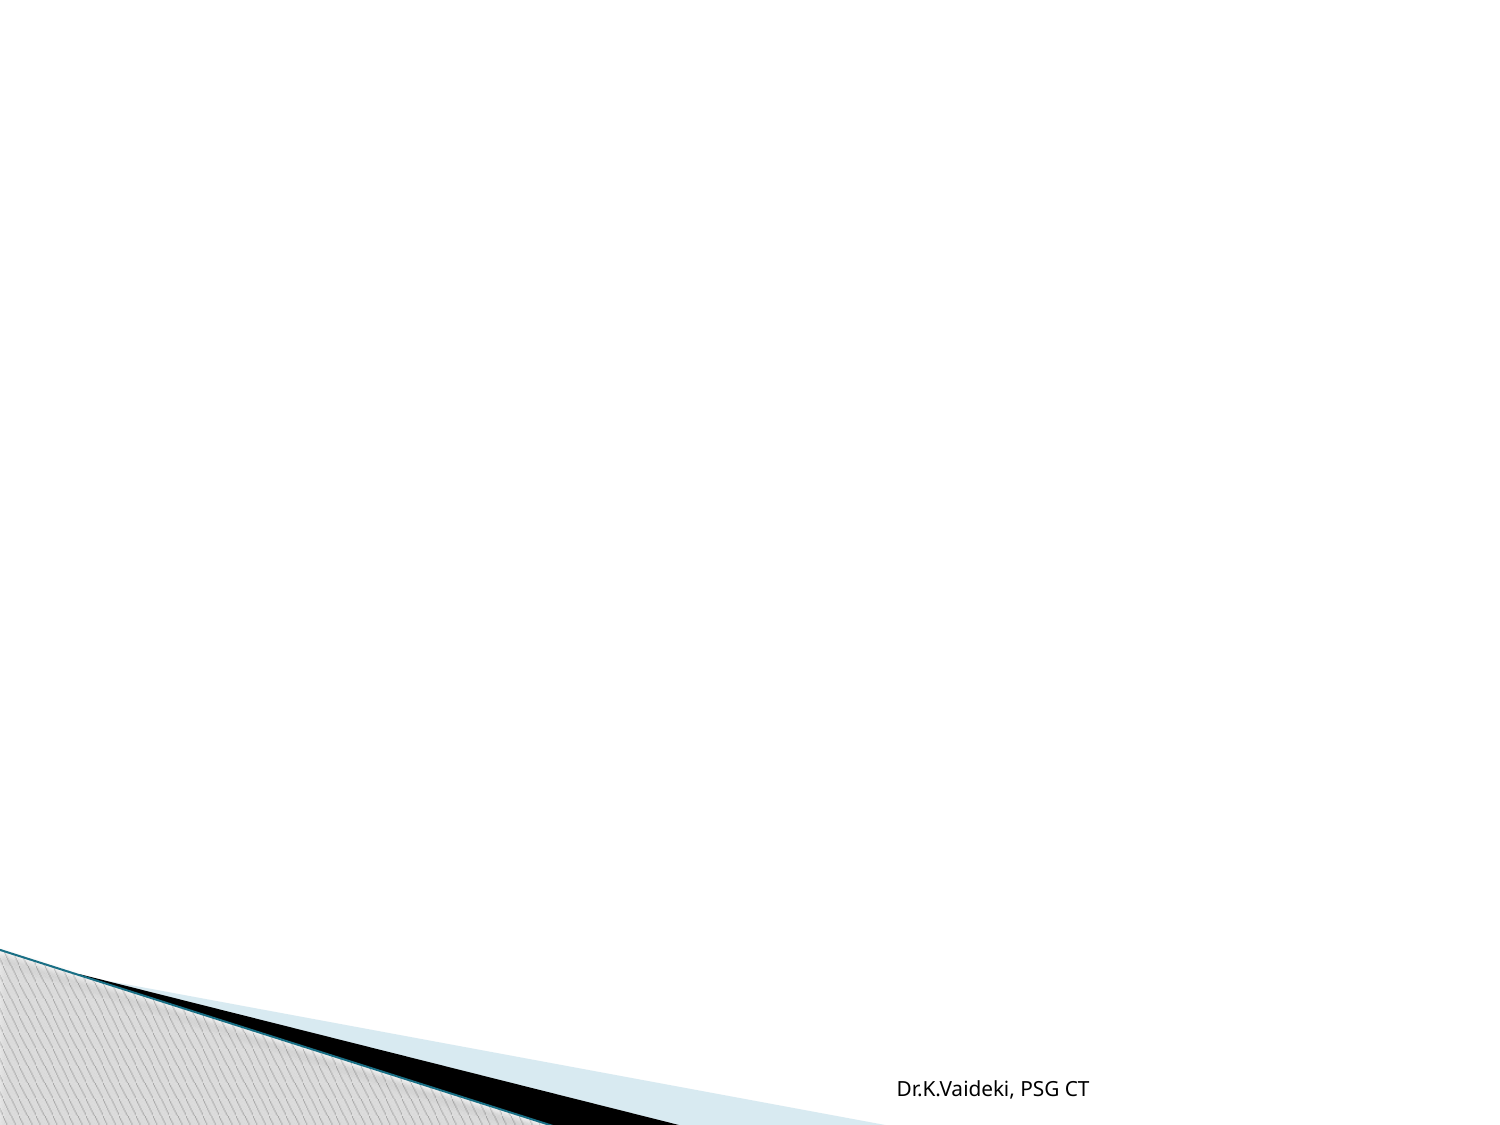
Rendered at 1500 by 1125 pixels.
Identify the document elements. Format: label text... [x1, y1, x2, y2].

footer Dr.K.Vaideki, PSG CT [718, 1051, 1105, 1112]
